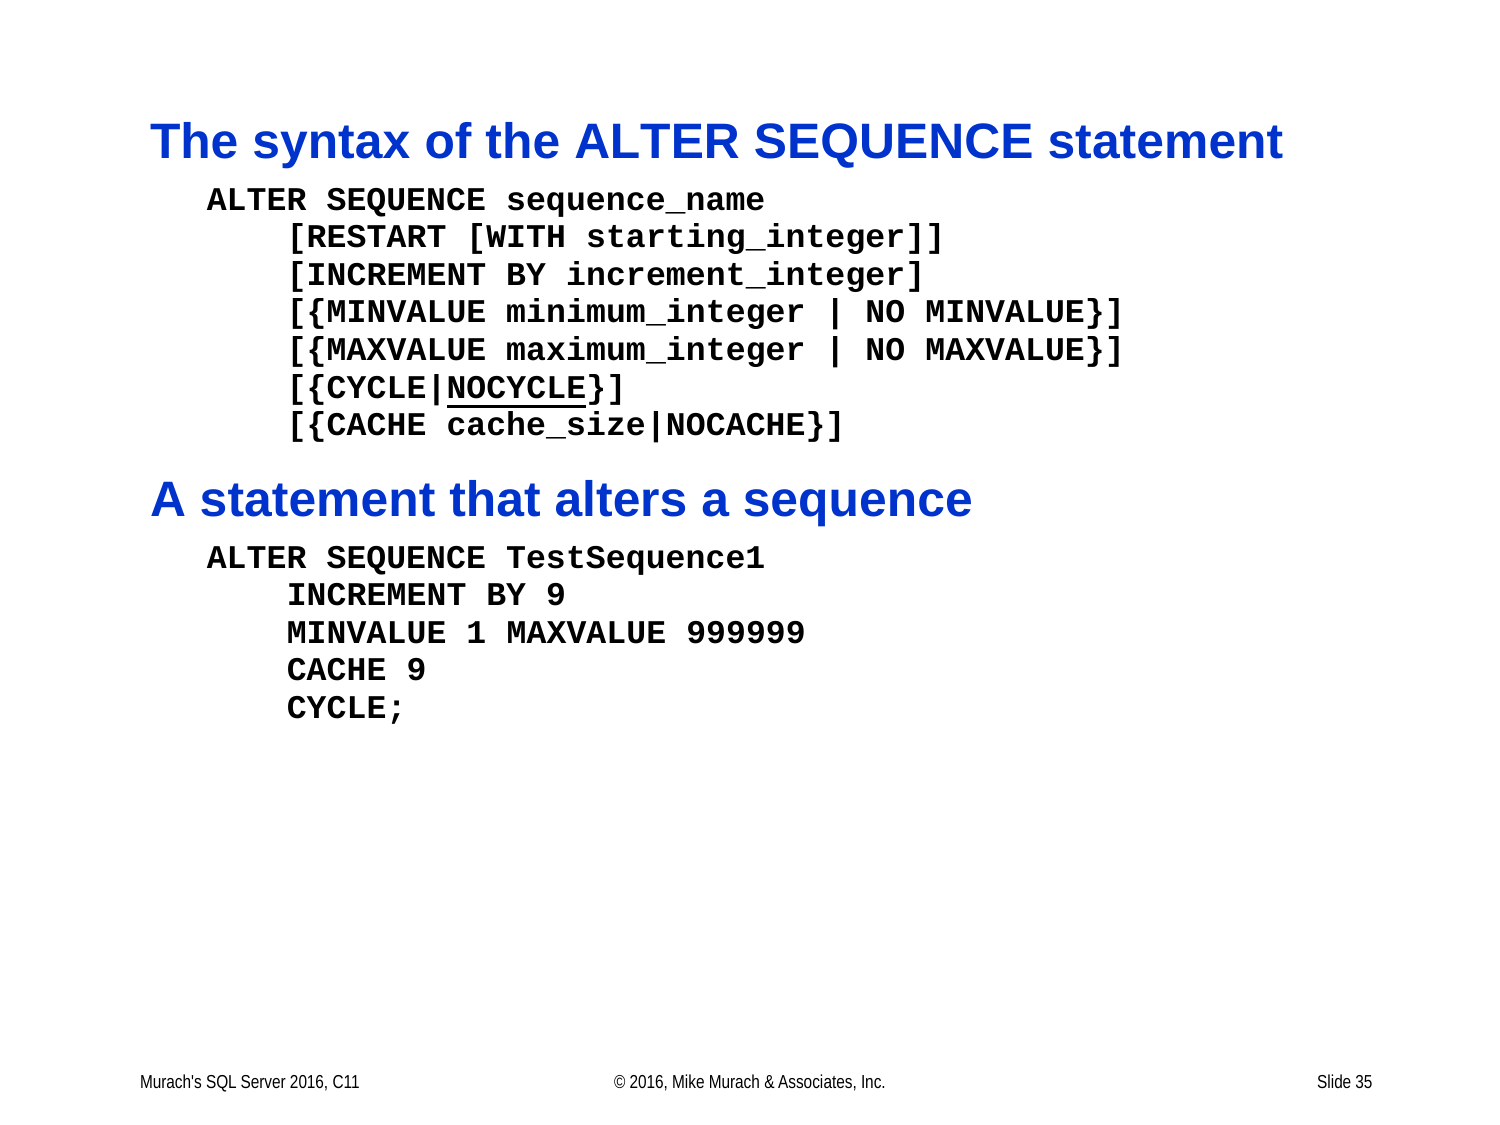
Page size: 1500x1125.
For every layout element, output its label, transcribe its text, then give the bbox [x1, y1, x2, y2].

footer © 2016, Mike Murach & Associates, Inc. [474, 1024, 1026, 1101]
slide_number Murach's SQL Server 2016, C11 [124, 1024, 451, 1101]
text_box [149, 112, 1347, 777]
slide_number Slide 35 [1074, 1024, 1388, 1101]
